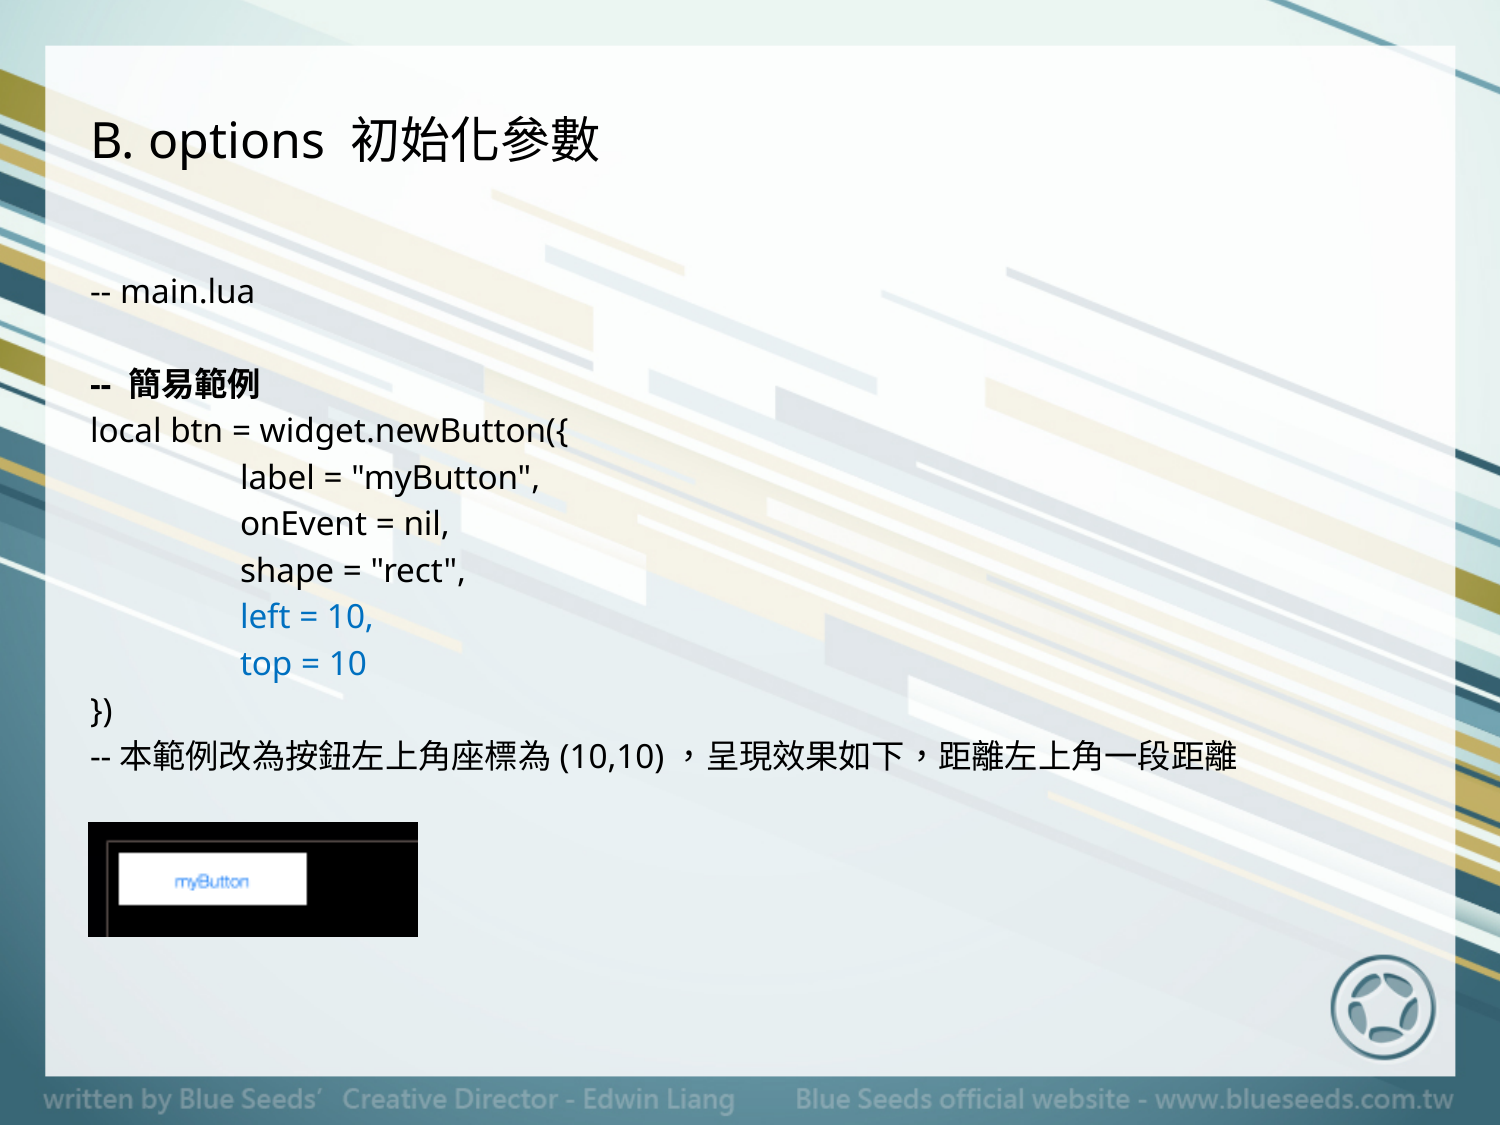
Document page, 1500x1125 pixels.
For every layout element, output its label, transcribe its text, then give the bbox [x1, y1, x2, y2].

list -- main.lua -- 簡易範例 local btn = widget.newButton({ label = "myButton", onEvent = nil, shape = "rect", left = 10, top = 10 }) --本範例改為按鈕左上角座標為(10,10)，呈現效果如下，距離左上角一段距離 [75, 262, 1425, 1005]
picture [0, 0, 1500, 1125]
title B. options 初始化參數 [75, 45, 1425, 233]
